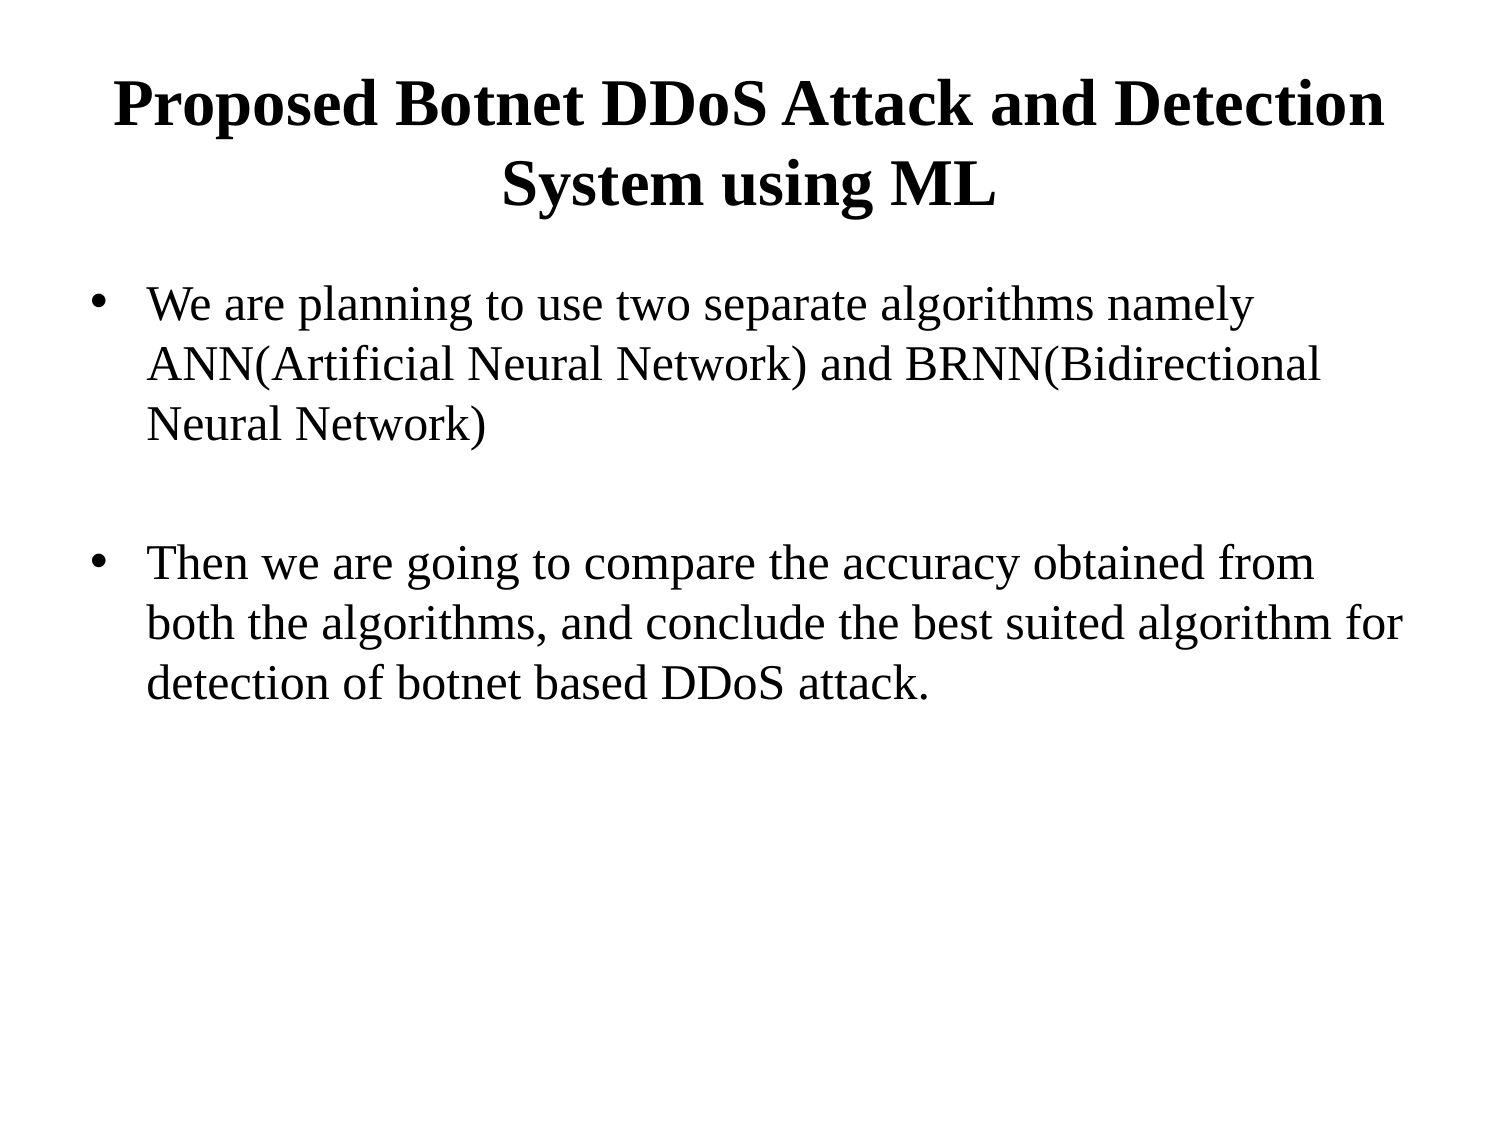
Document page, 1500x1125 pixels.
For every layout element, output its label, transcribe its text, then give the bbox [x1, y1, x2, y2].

list We are planning to use two separate algorithms namely ANN(Artificial Neural Network) and BRNN(Bidirectional Neural Network) Then we are going to compare the accuracy obtained from both the algorithms, and conclude the best suited algorithm for detection of botnet based DDoS attack. [75, 262, 1425, 1005]
title Proposed Botnet DDoS Attack and Detection System using ML [75, 45, 1425, 233]
